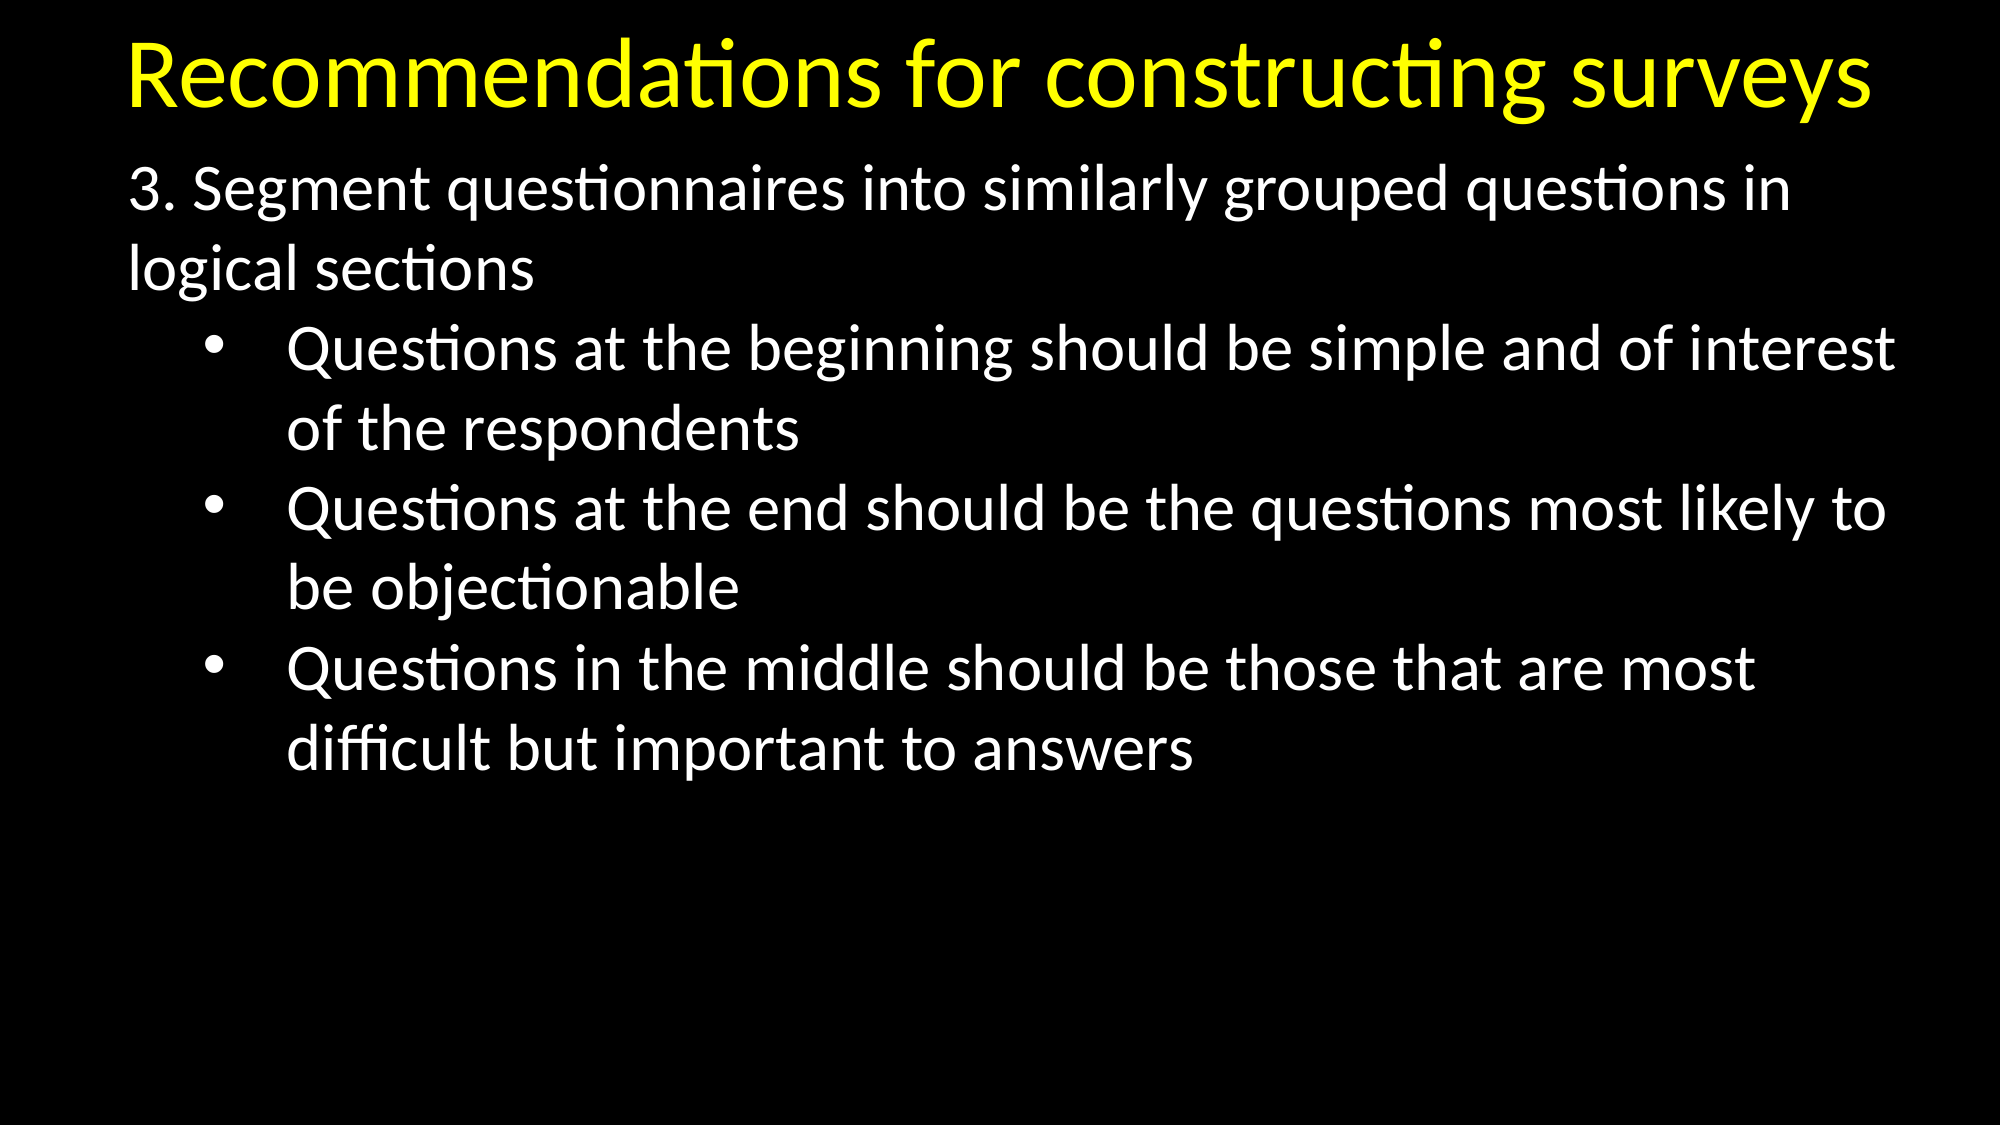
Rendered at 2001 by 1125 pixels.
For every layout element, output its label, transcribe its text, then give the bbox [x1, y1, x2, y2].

text_box 3. Segment questionnaires into similarly grouped questions in logical sections Questions at the beginning should be simple and of interest of the respondents Questions at the end should be the questions most likely to be objectionable Questions in the middle should be those that are most difficult but important to answers [37, 136, 1963, 791]
text_box Recommendations for constructing surveys [0, 0, 2000, 135]
